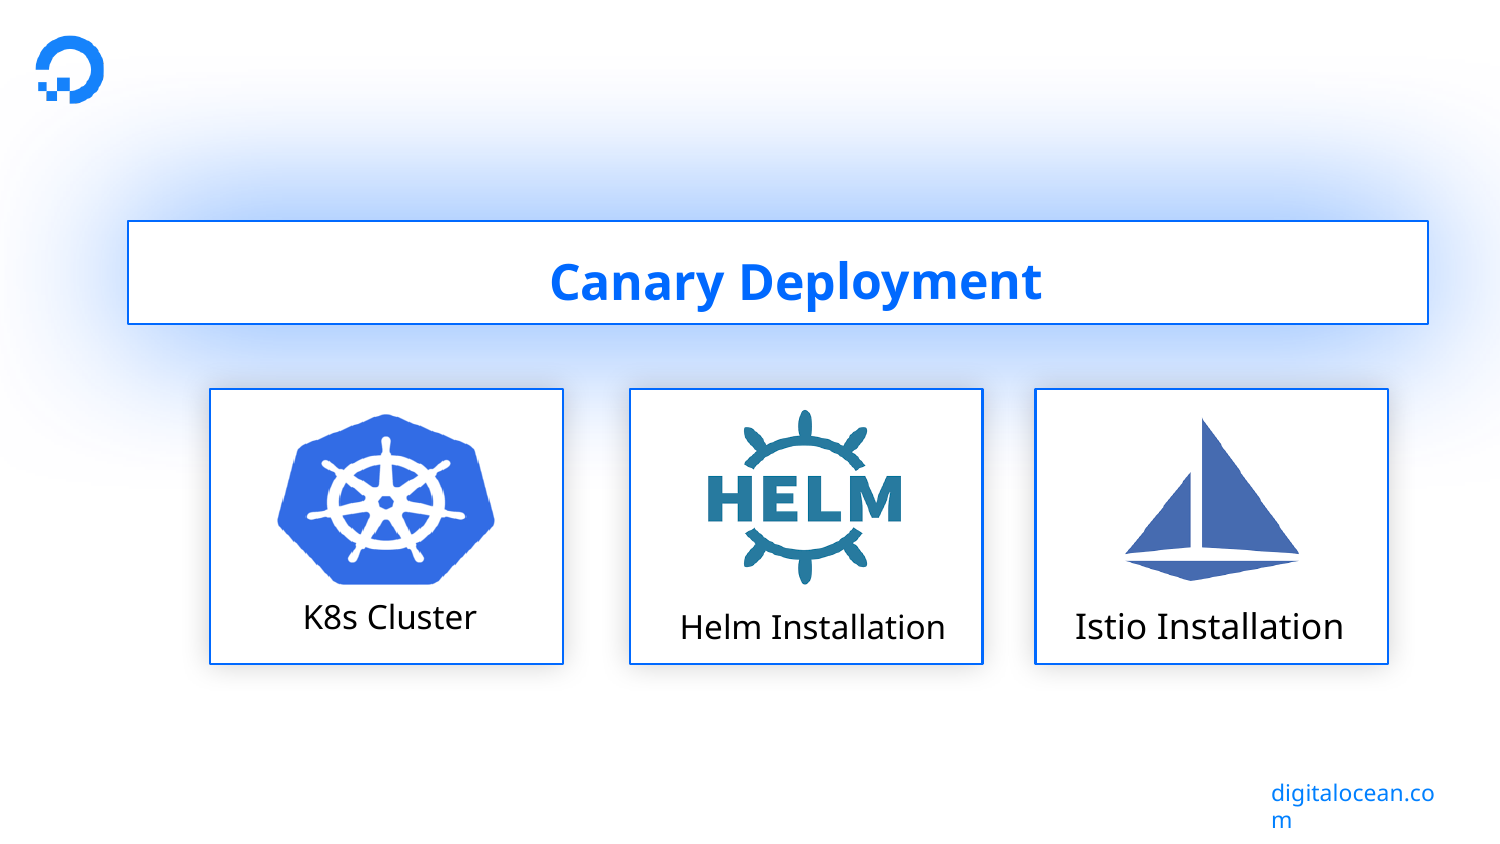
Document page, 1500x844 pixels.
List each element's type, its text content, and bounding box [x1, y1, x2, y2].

picture [35, 35, 104, 104]
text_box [1035, 388, 1389, 665]
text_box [210, 388, 564, 665]
text_box Canary Deployment [541, 240, 1194, 305]
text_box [629, 388, 983, 665]
text_box [127, 220, 1428, 325]
